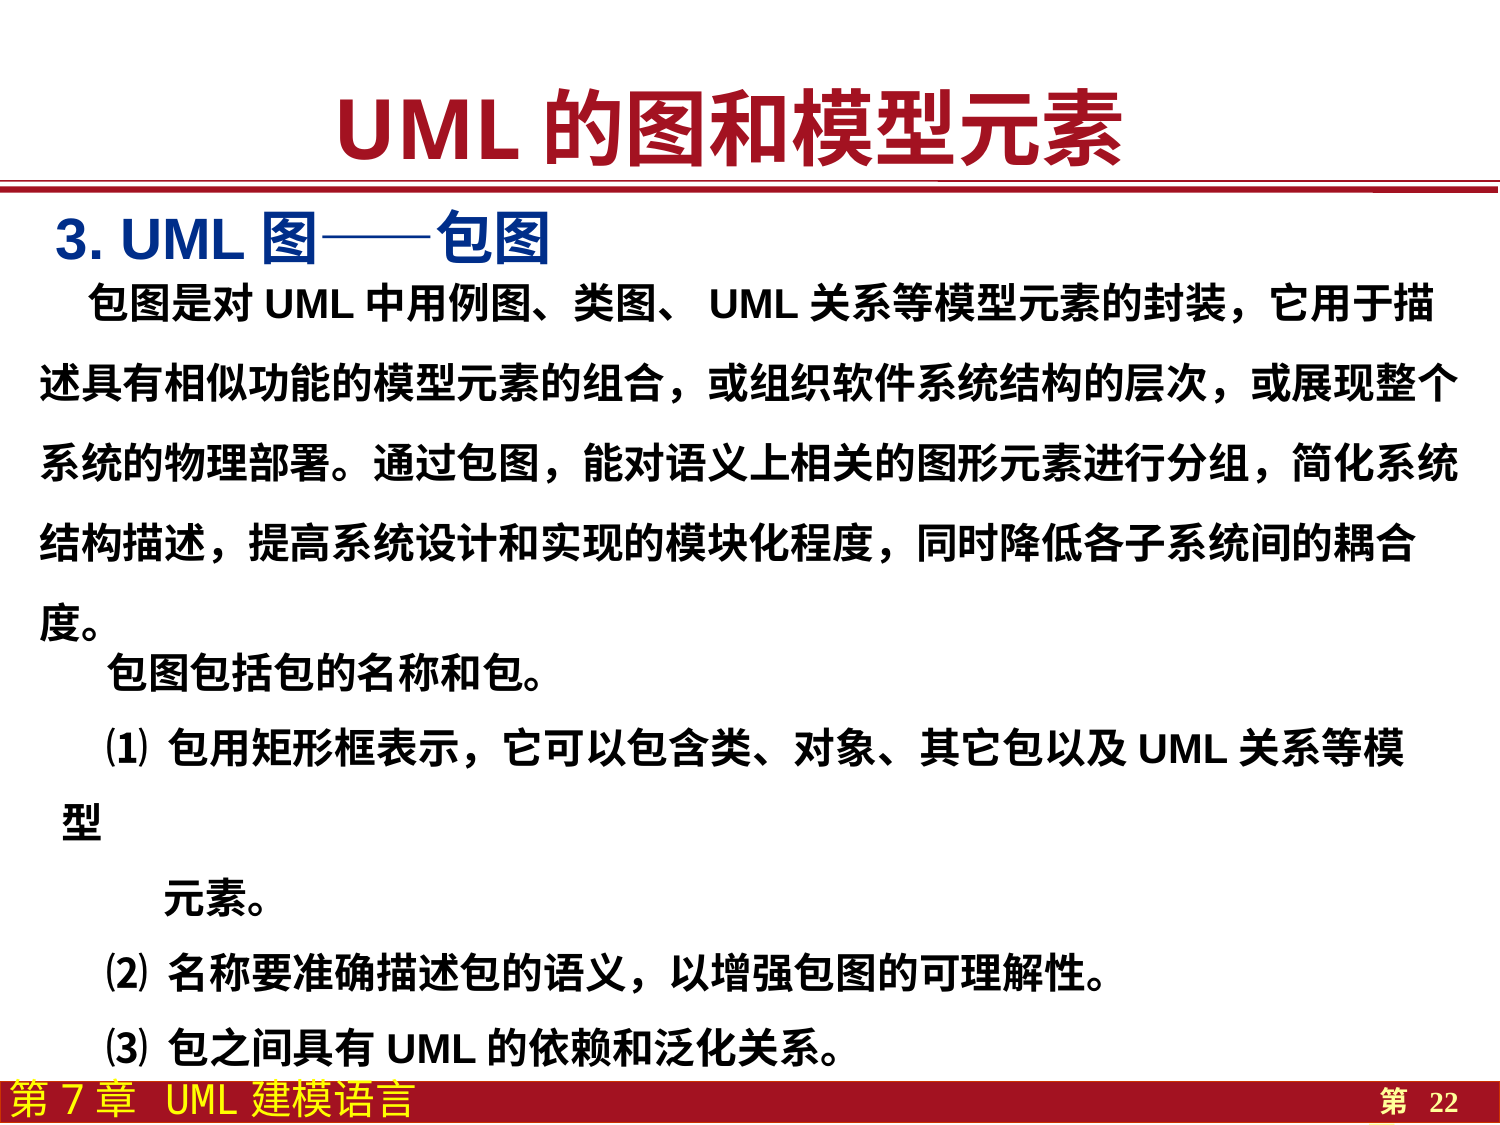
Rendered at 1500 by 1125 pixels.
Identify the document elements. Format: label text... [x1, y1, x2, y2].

text_box 3. UML图——包图 [40, 202, 627, 239]
text_box 包图是对UML中用例图、类图、UML关系等模型元素的封装，它用于描述具有相似功能的模型元素的组合，或组织软件系统结构的层次，或展现整个系统的物理部署。通过包图，能对语义上相关的图形元素进行分组，简化系统结构描述，提高系统设计和实现的模块化程度，同时降低各子系统间的耦合度。 [24, 239, 1482, 655]
text_box 包图包括包的名称和包。 ⑴ 包用矩形框表示，它可以包含类、对象、其它包以及UML关系等模型 元素。 ⑵ 名称要准确描述包的语义，以增强包图的可理解性。 ⑶ 包之间具有UML的依赖和泛化关系。 [46, 614, 1446, 1079]
text_box UML的图和模型元素 [304, 69, 1153, 184]
